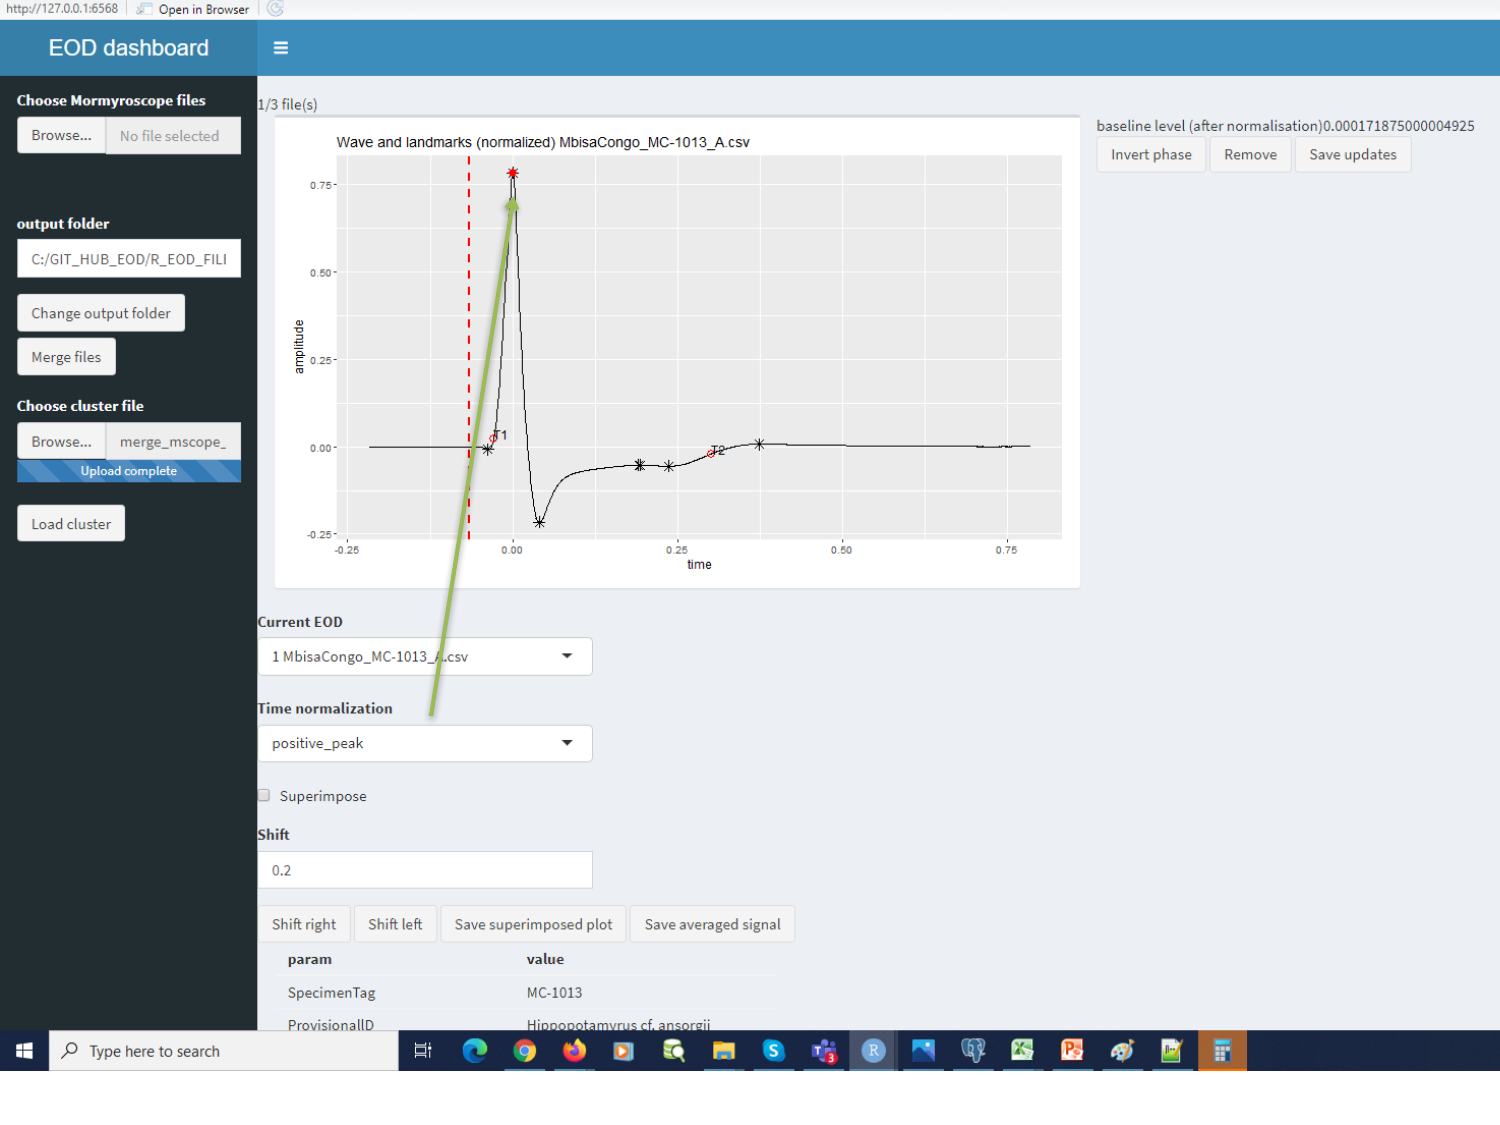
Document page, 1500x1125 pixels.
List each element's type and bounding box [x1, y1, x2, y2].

picture [0, 0, 1500, 1071]
text_box [430, 196, 514, 717]
